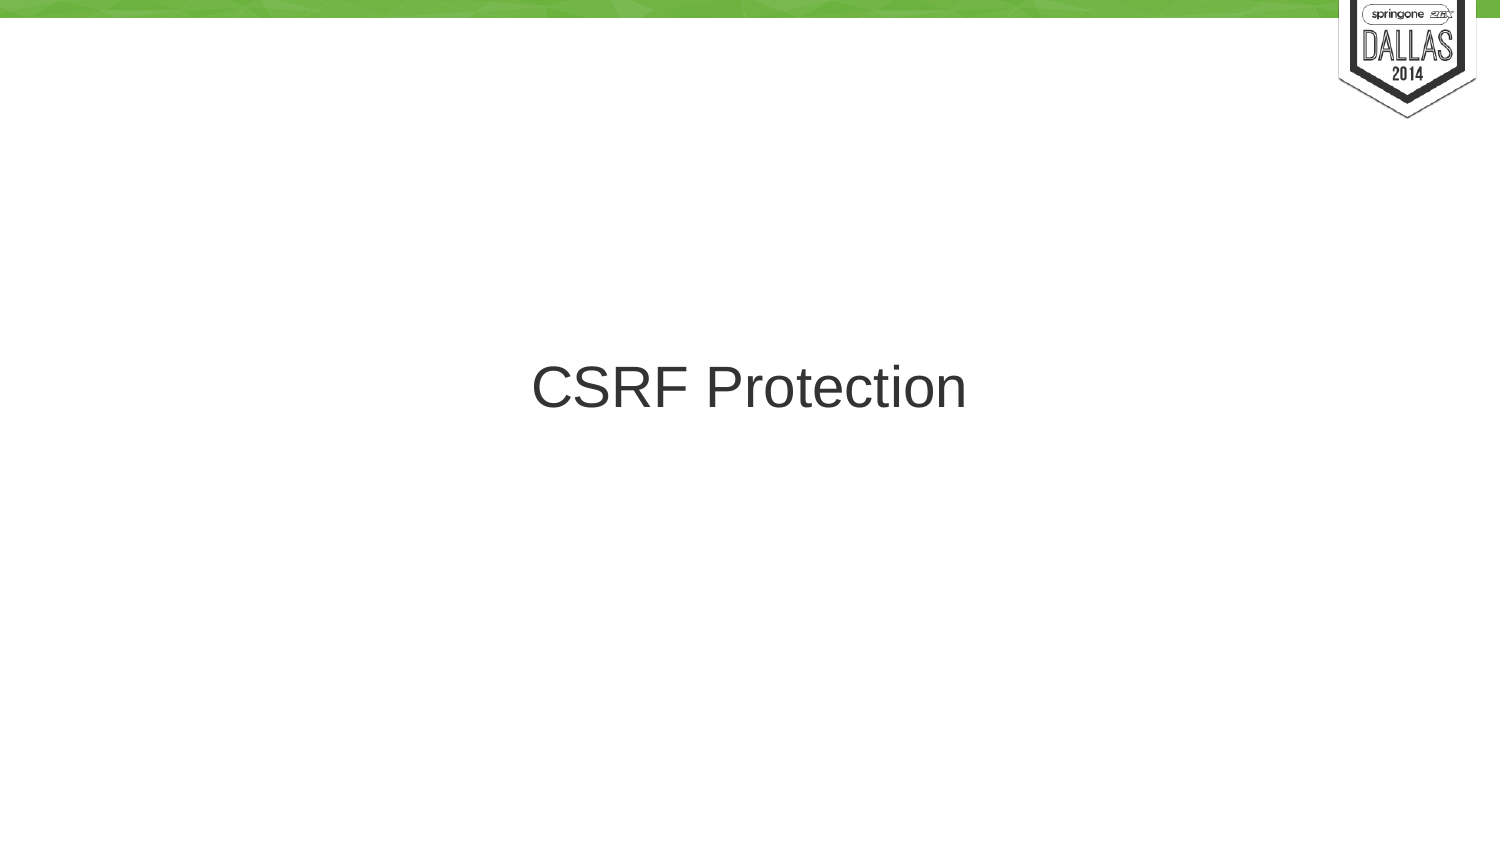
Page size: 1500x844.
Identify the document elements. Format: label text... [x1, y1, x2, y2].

title CSRF Protection [49, 266, 1451, 419]
picture [0, 0, 1500, 122]
